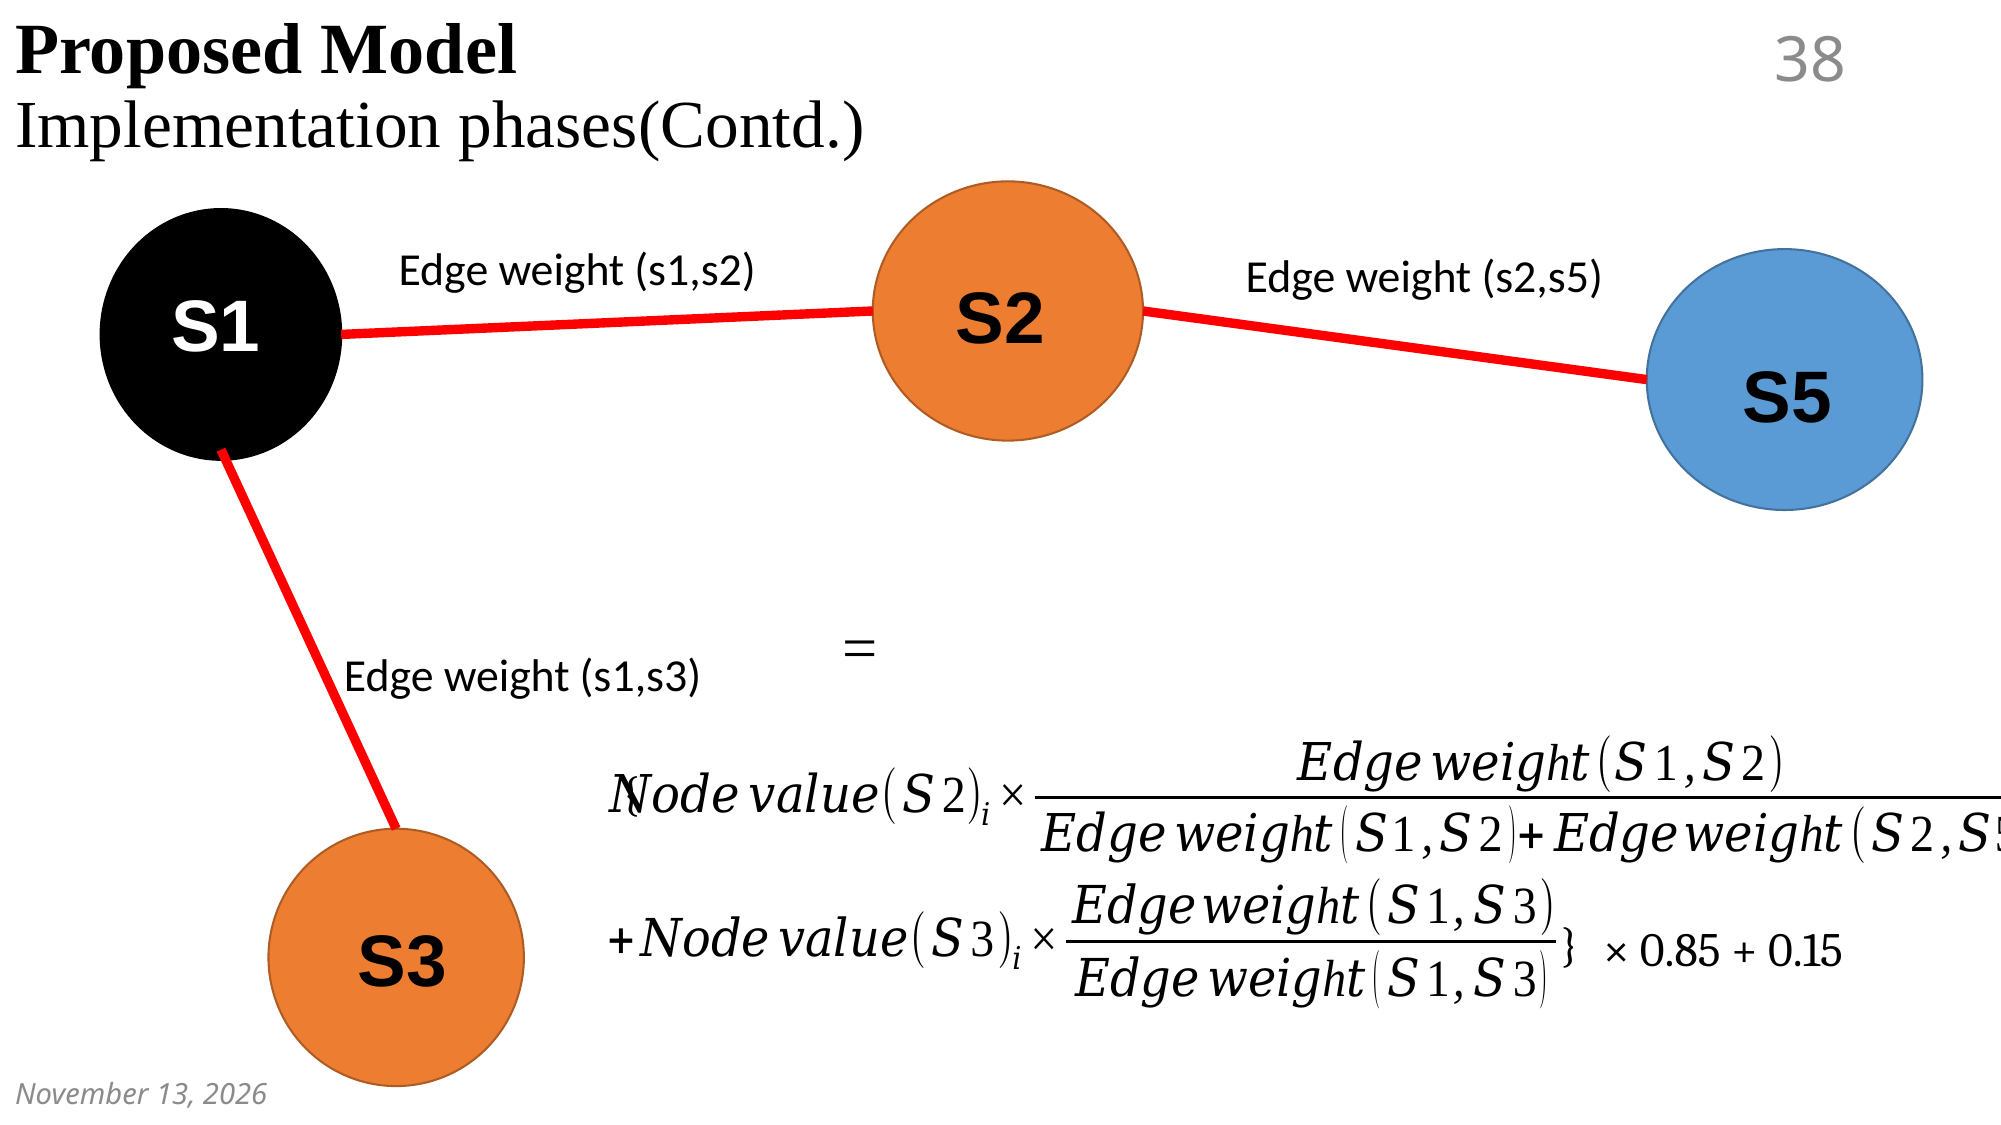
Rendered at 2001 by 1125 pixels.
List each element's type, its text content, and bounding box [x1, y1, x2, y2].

text_box { [607, 755, 655, 828]
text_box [220, 459, 397, 829]
text_box × 0.85 + 0.15 [1588, 911, 1953, 984]
text_box S2 [940, 263, 1105, 366]
text_box [871, 180, 1144, 442]
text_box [1142, 311, 1647, 380]
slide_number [0, 1065, 450, 1125]
text_box [99, 208, 343, 461]
text_box Proposed Model Implementation phases(Contd.) [0, 2, 1787, 171]
text_box S1 [156, 270, 279, 374]
text_box [267, 827, 525, 1076]
text_box [1645, 248, 1924, 512]
text_box S5 [1728, 342, 1886, 445]
text_box Edge weight (s2,s5) [1230, 239, 1751, 310]
text_box S3 [343, 905, 489, 1008]
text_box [341, 311, 873, 335]
text_box Edge weight (s1,s2) [383, 231, 906, 302]
text_box } [1545, 905, 1593, 978]
text_box Edge weight (s1,s3) [397, 637, 872, 708]
slide_number 38 [1787, 31, 1862, 91]
